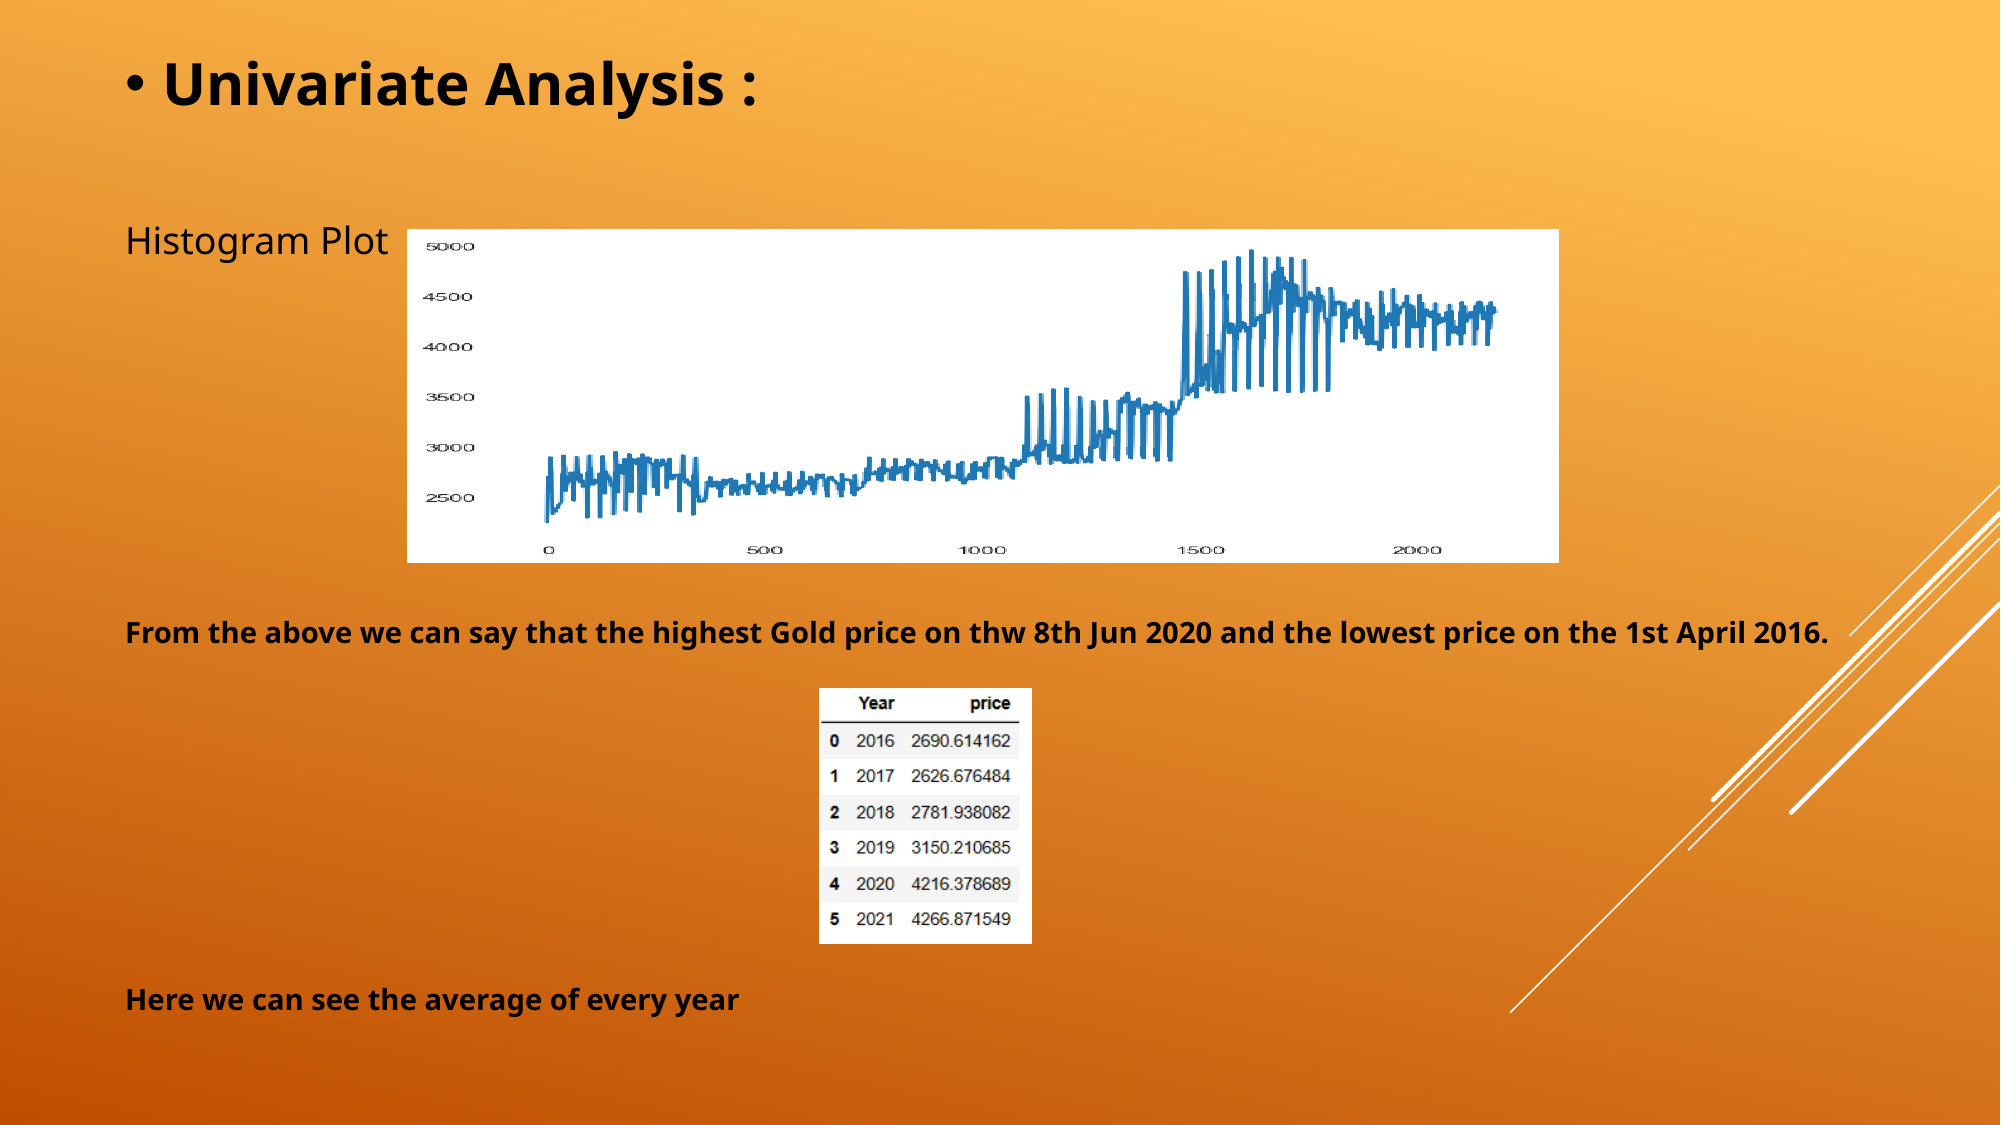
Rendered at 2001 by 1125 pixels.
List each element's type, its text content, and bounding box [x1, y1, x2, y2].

picture [406, 229, 1559, 563]
picture [819, 688, 1032, 944]
text_box Univariate Analysis : Histogram Plot From the above we can say that the highest Gold price on thw 8th Jun 2020 and the lowest price on the 1st April 2016. Here we can see the average of every year [109, 47, 1885, 1070]
